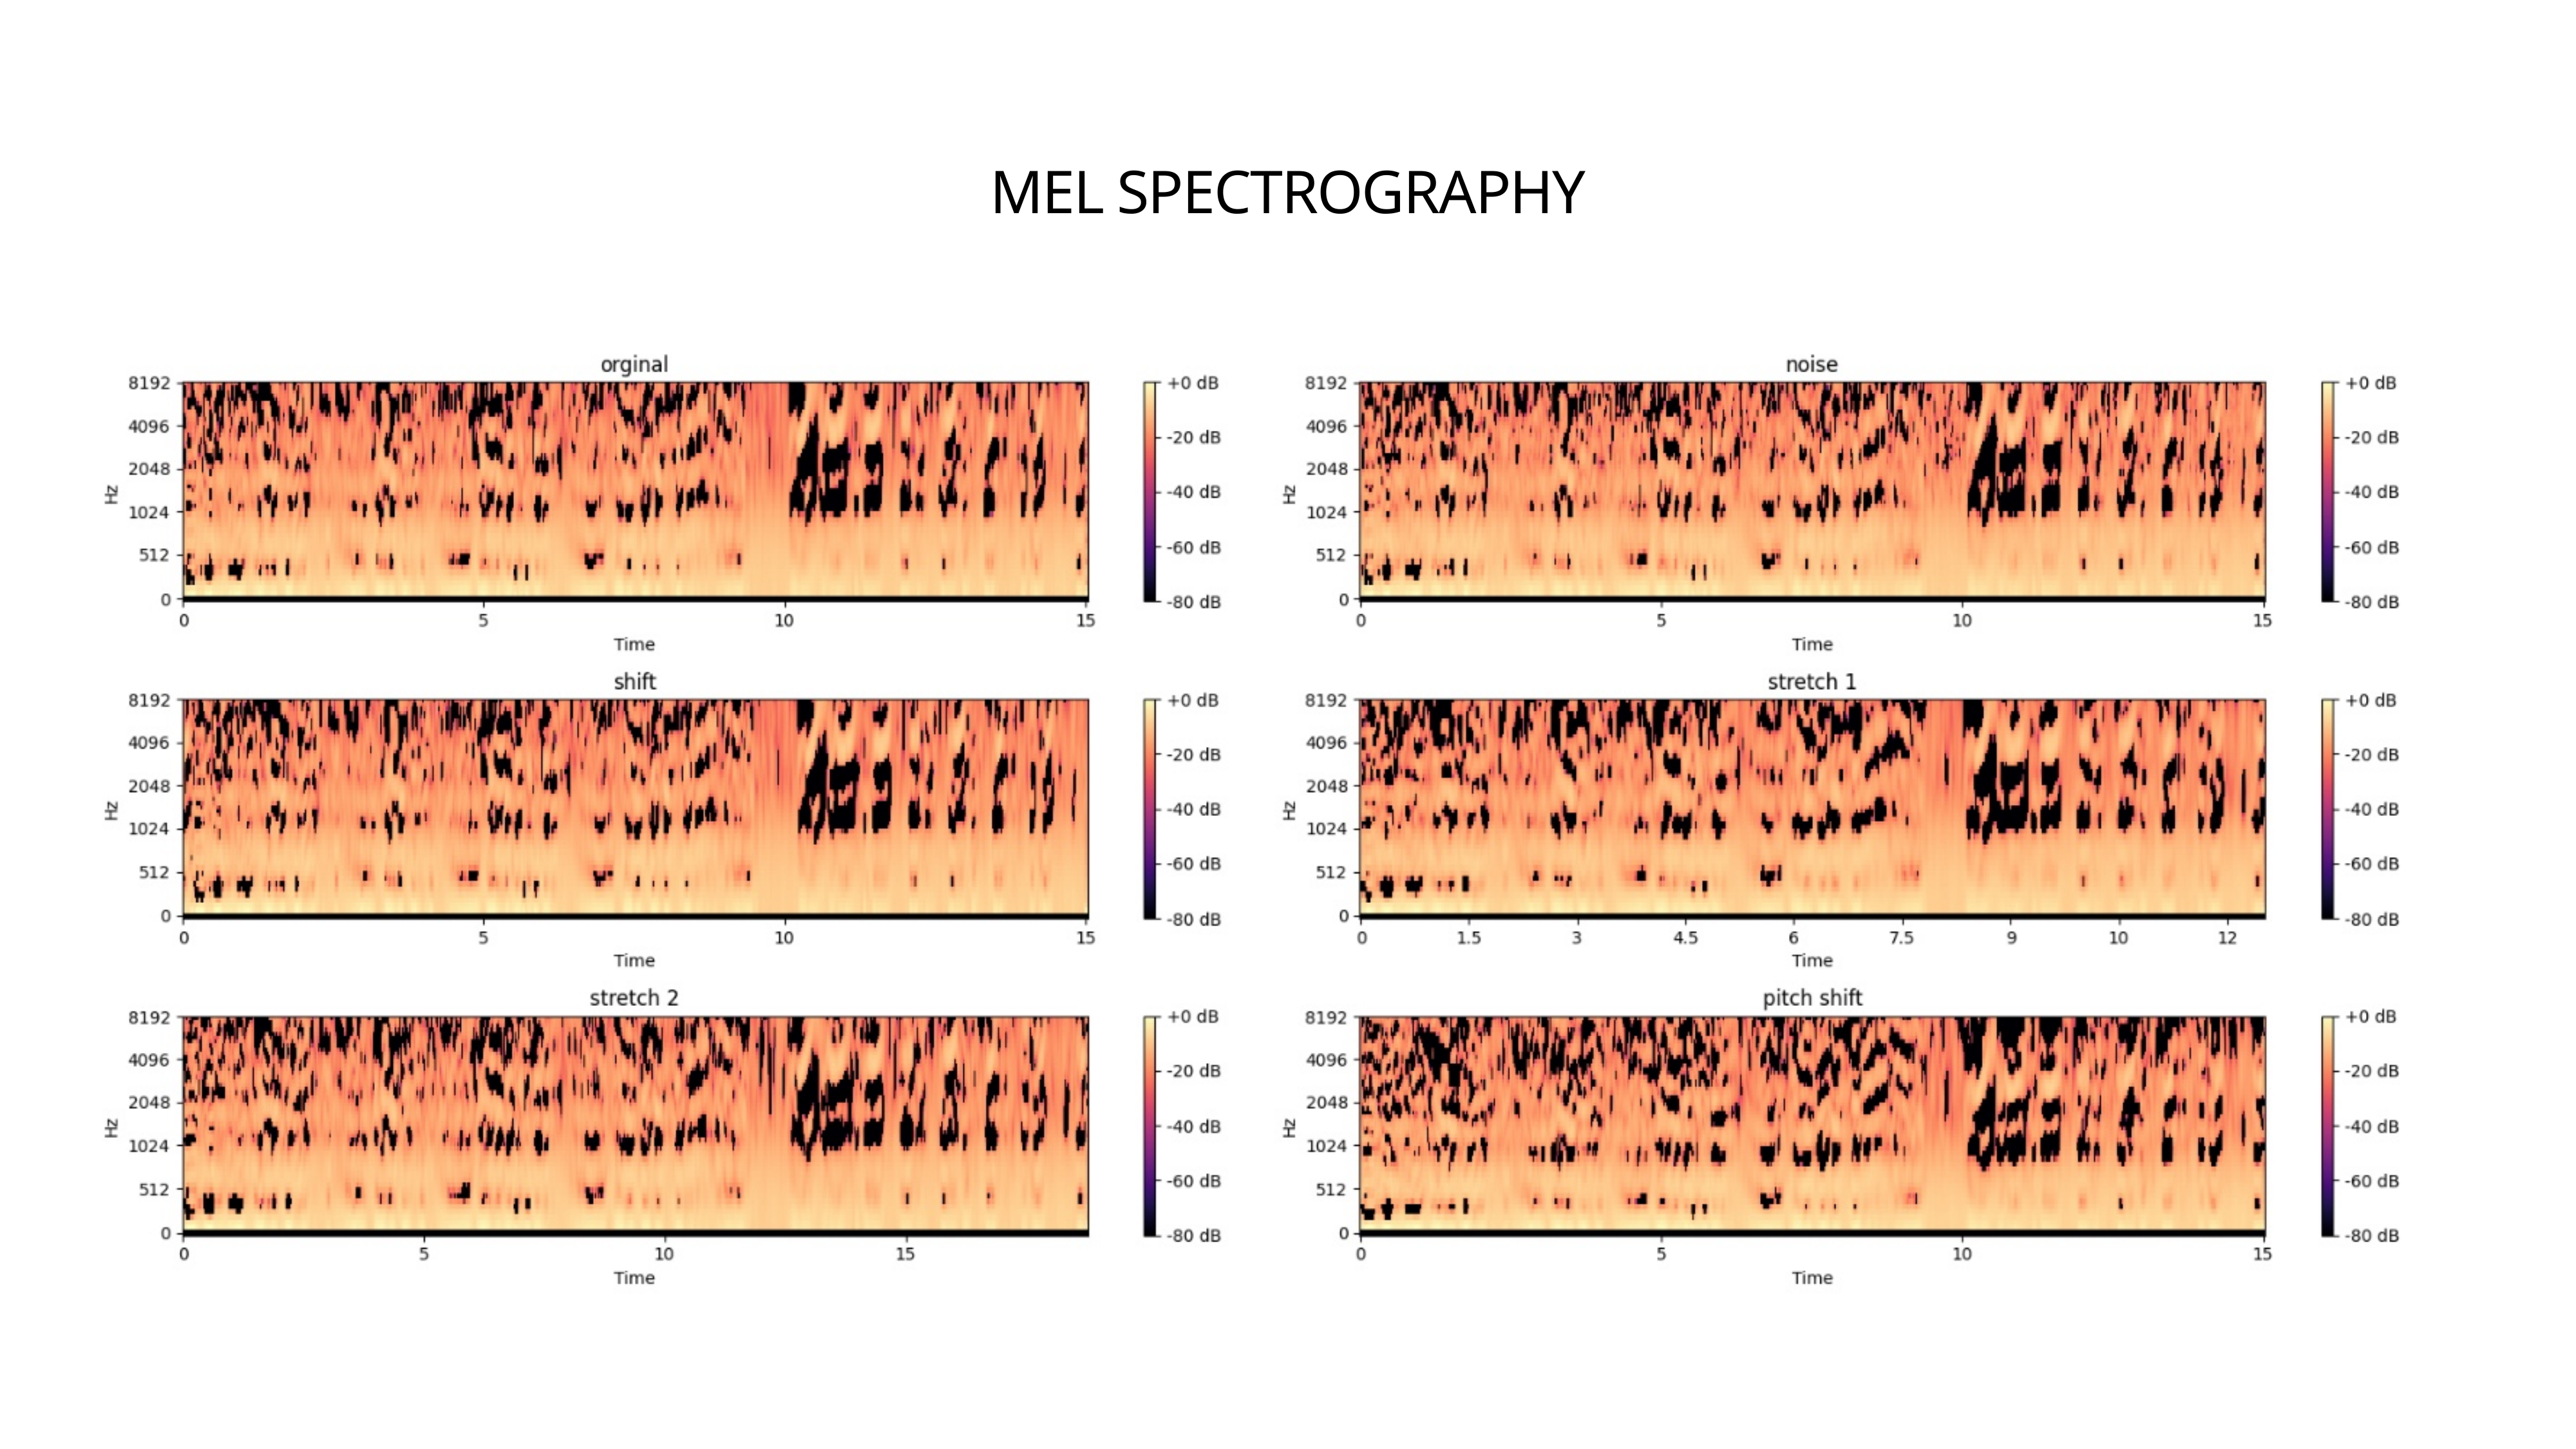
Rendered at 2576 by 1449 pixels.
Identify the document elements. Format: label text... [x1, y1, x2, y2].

list MEL SPECTROGRAPHY [128, 149, 2448, 238]
picture [92, 343, 2412, 1301]
